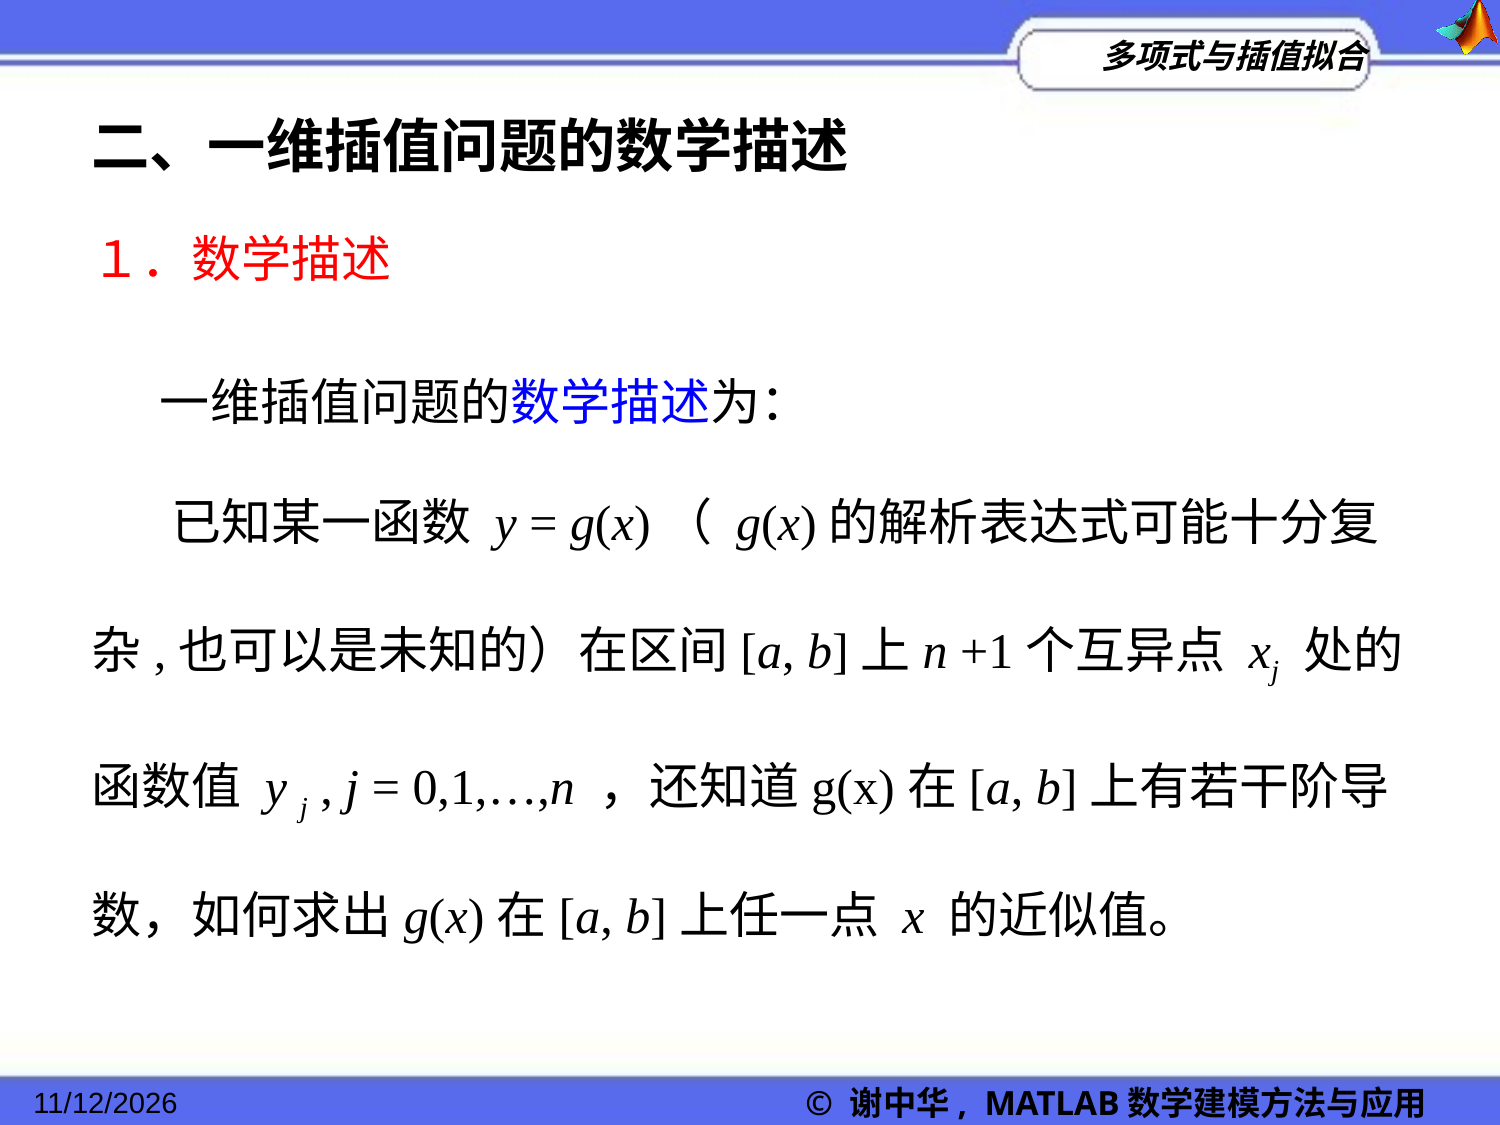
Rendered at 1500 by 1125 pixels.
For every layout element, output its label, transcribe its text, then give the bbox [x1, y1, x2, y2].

list 一维插值问题的数学描述为： 已知某一函数 y = g(x)（ g(x)的解析表达式可能十分复杂,也可以是未知的）在区间[a, b]上n +1个互异点 xj 处的函数值 y j , j = 0,1,…,n ，还知道g(x)在[a, b]上有若干阶导数，如何求出g(x)在[a, b]上任一点 x 的近似值。 [76, 302, 1436, 956]
text_box 二、一维插值问题的数学描述 [76, 101, 1294, 187]
text_box １．数学描述 [76, 219, 809, 295]
footer © 谢中华, MATLAB数学建模方法与应用 [749, 1074, 1483, 1118]
picture [0, 0, 1500, 1125]
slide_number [17, 1077, 369, 1121]
